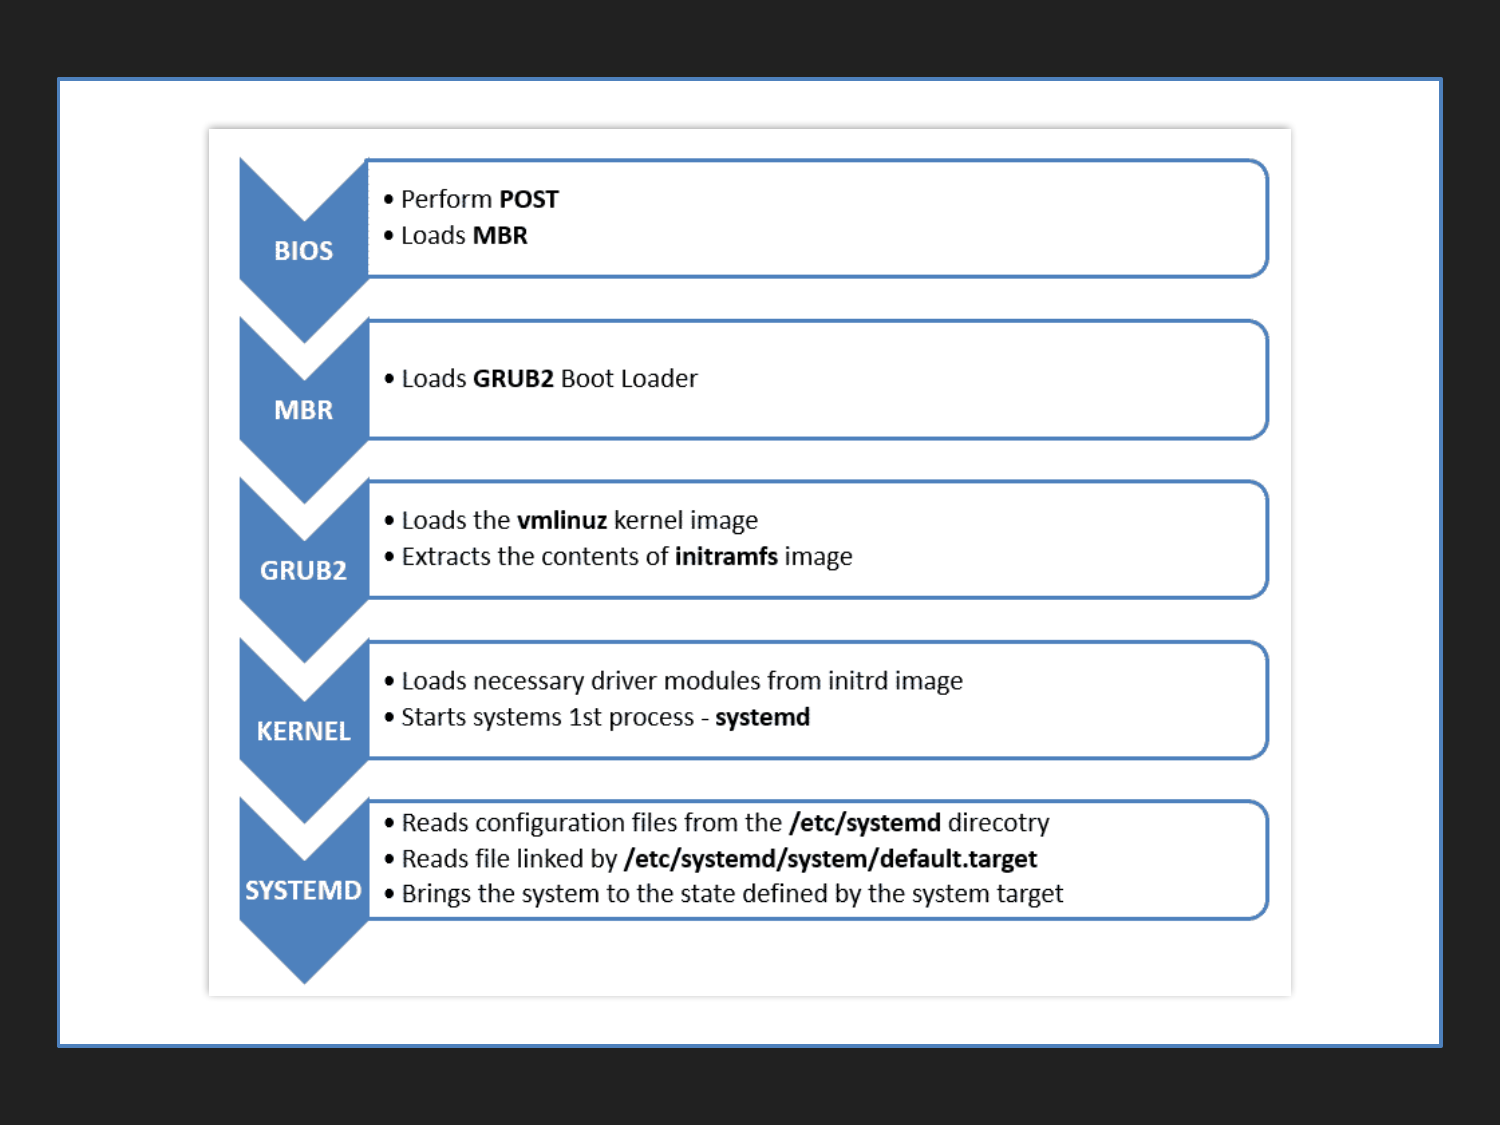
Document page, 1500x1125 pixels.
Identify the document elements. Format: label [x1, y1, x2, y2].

text_box [57, 77, 1442, 1048]
list [209, 128, 1291, 997]
text_box [0, 0, 1500, 1125]
